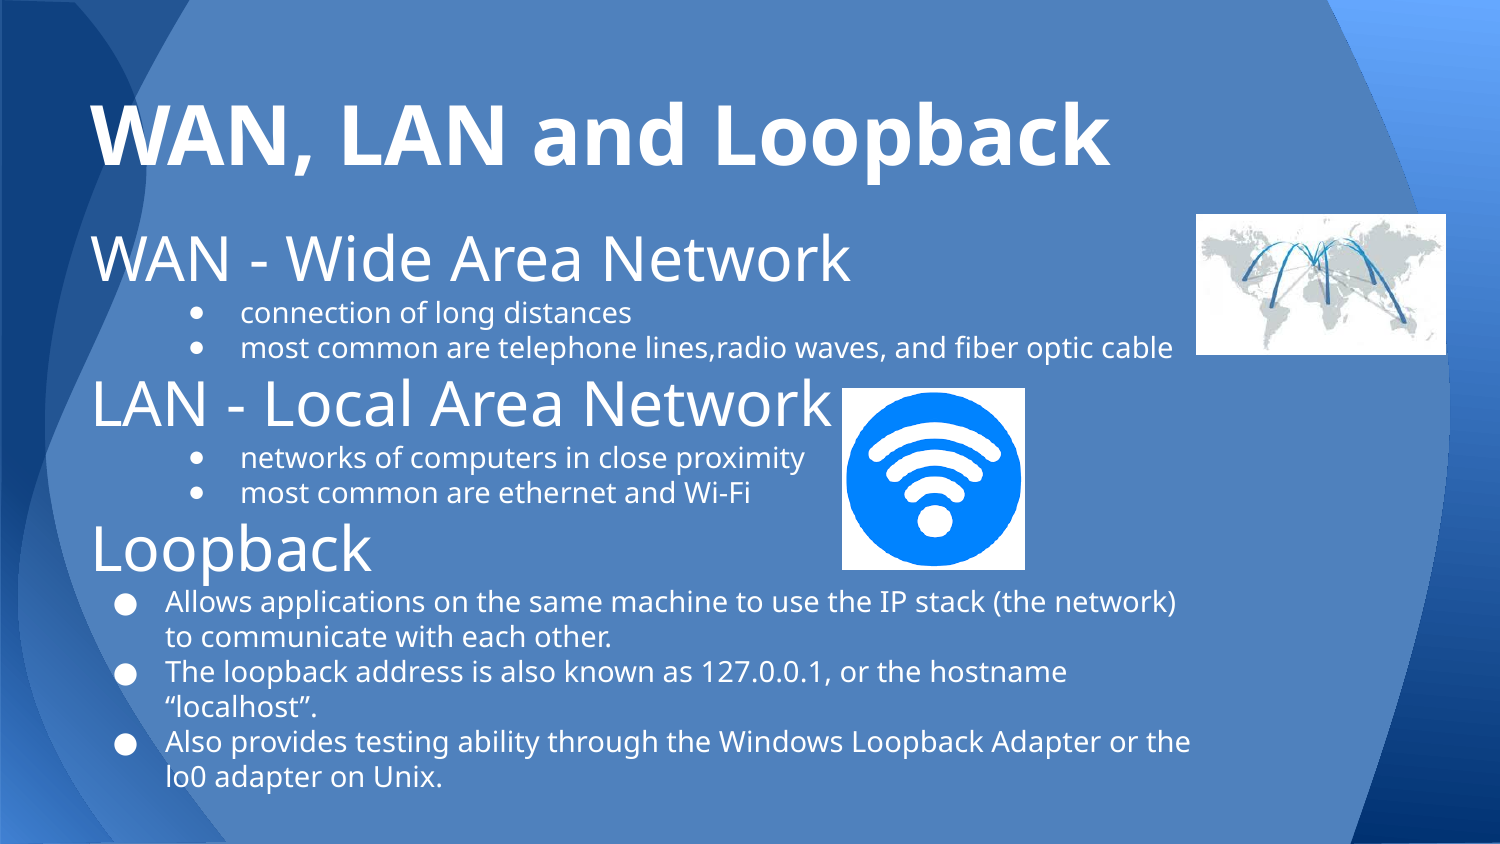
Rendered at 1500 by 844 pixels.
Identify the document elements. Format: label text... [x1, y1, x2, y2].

picture [1196, 214, 1446, 355]
title WAN, LAN and Loopback [75, 33, 1425, 197]
list WAN - Wide Area Network connection of long distances most common are telephone lines,radio waves, and fiber optic cable LAN - Local Area Network networks of computers in close proximity most common are ethernet and Wi-Fi Loopback Allows applications on the same machine to use the IP stack (the network) to communicate with each other. The loopback address is also known as 127.0.0.1, or the hostname “localhost”. Also provides testing ability through the Windows Loopback Adapter or the lo0 adapter on Unix. [75, 204, 1225, 800]
picture [842, 388, 1025, 571]
